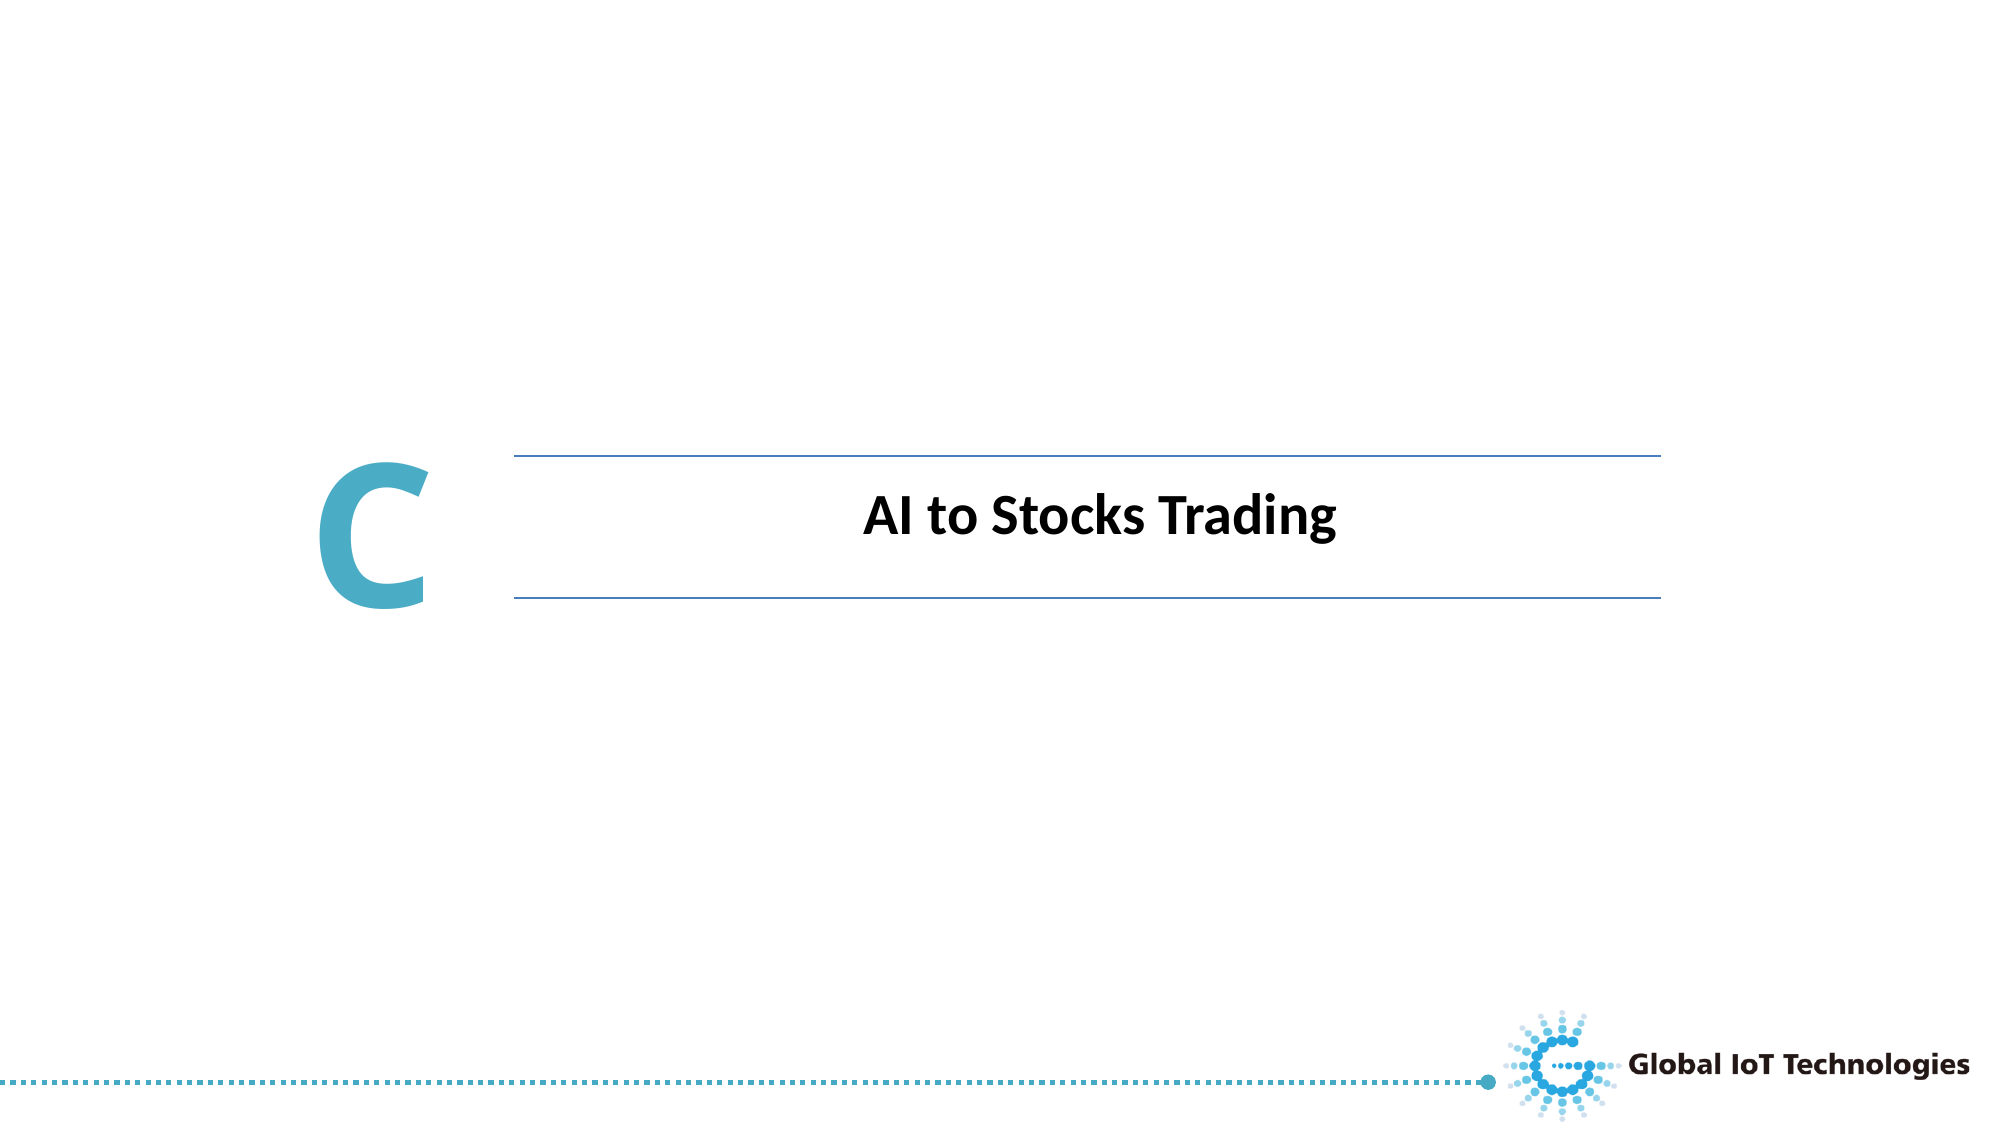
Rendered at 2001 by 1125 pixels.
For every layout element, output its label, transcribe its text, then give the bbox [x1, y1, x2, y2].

text_box AI to Stocks Trading [513, 493, 1638, 554]
title C [230, 408, 514, 646]
picture [1464, 975, 1993, 1125]
text_box [125, 172, 1863, 1012]
